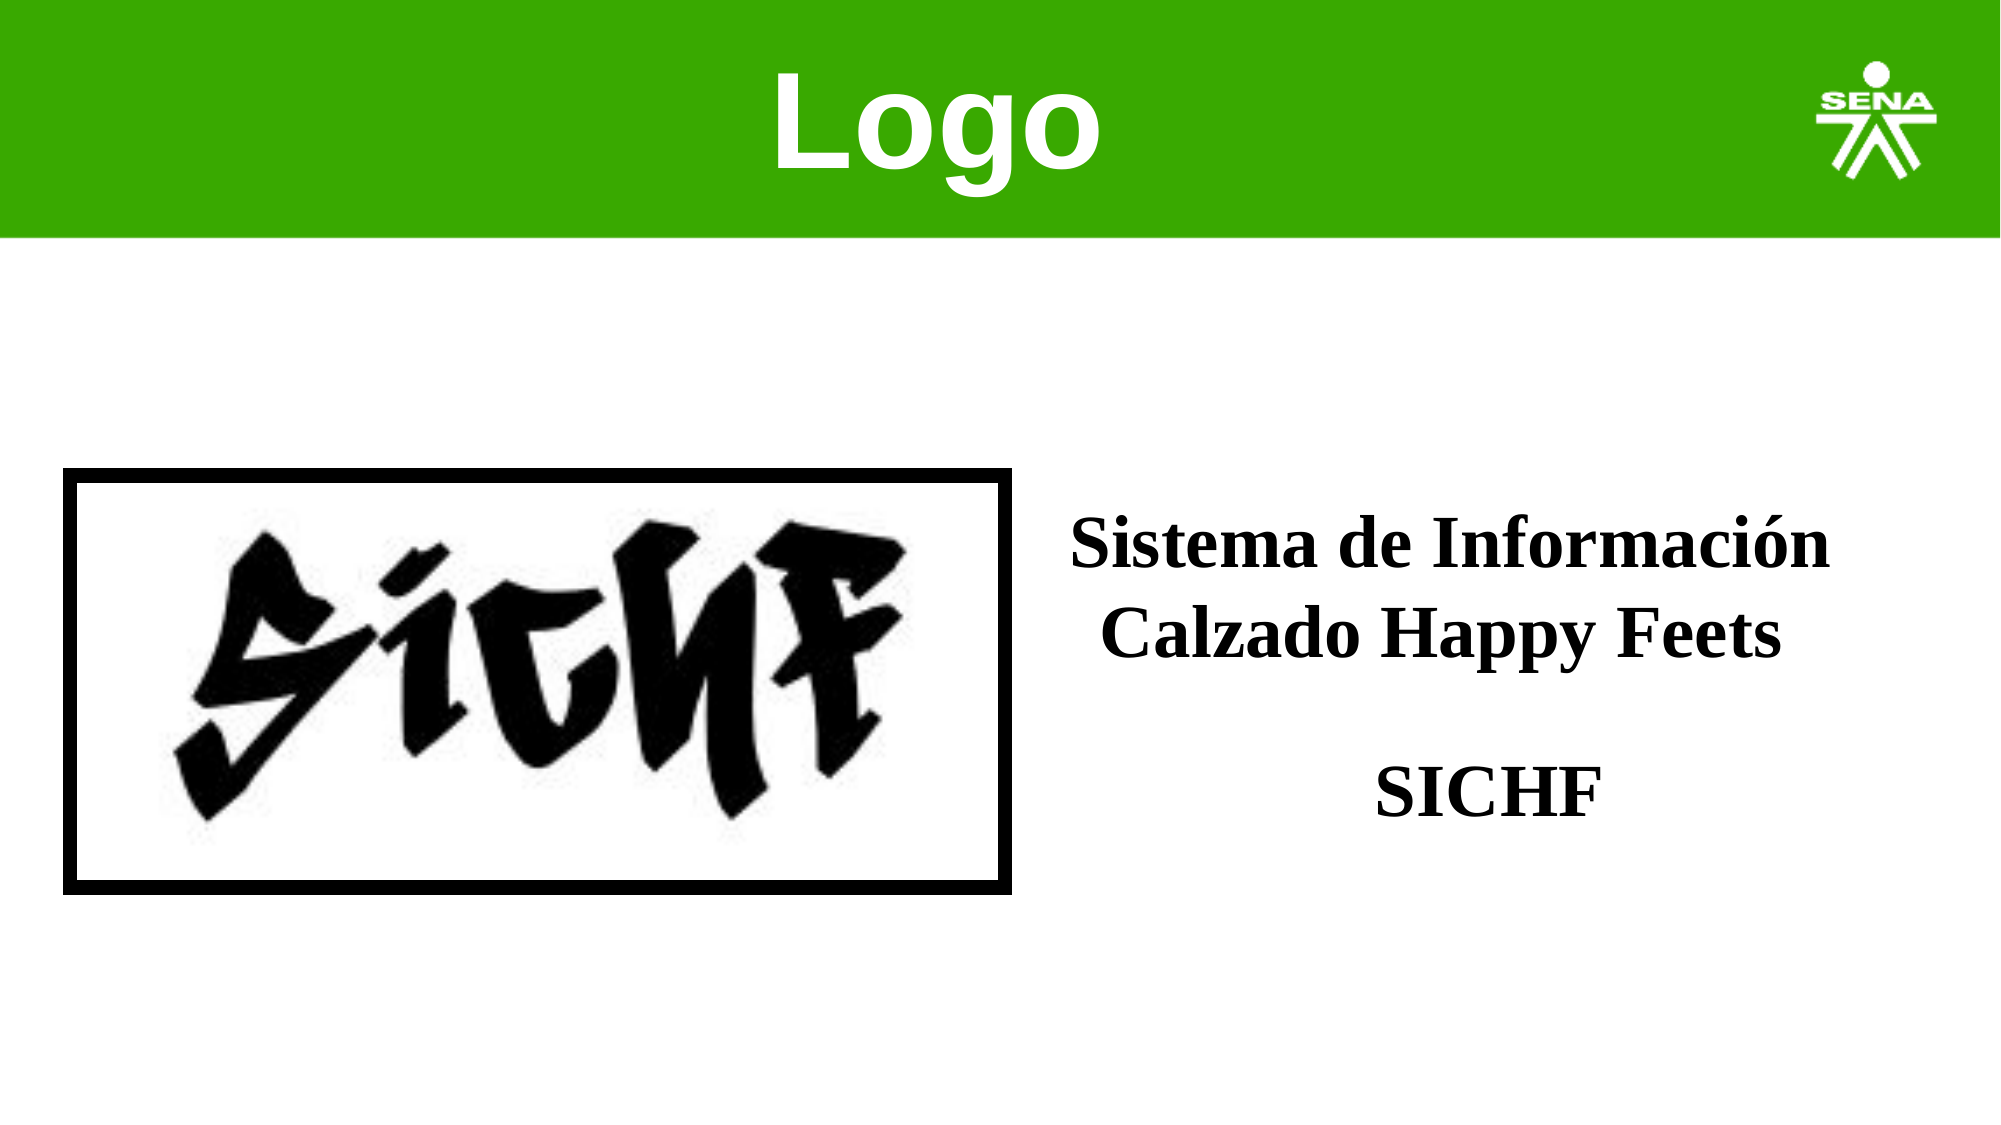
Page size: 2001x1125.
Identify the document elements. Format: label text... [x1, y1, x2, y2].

text_box Sistema de Información Calzado Happy Feets [1012, 484, 1904, 680]
text_box SICHF [1075, 733, 1904, 839]
picture [0, 0, 2001, 1125]
title Logo [74, 18, 1800, 236]
